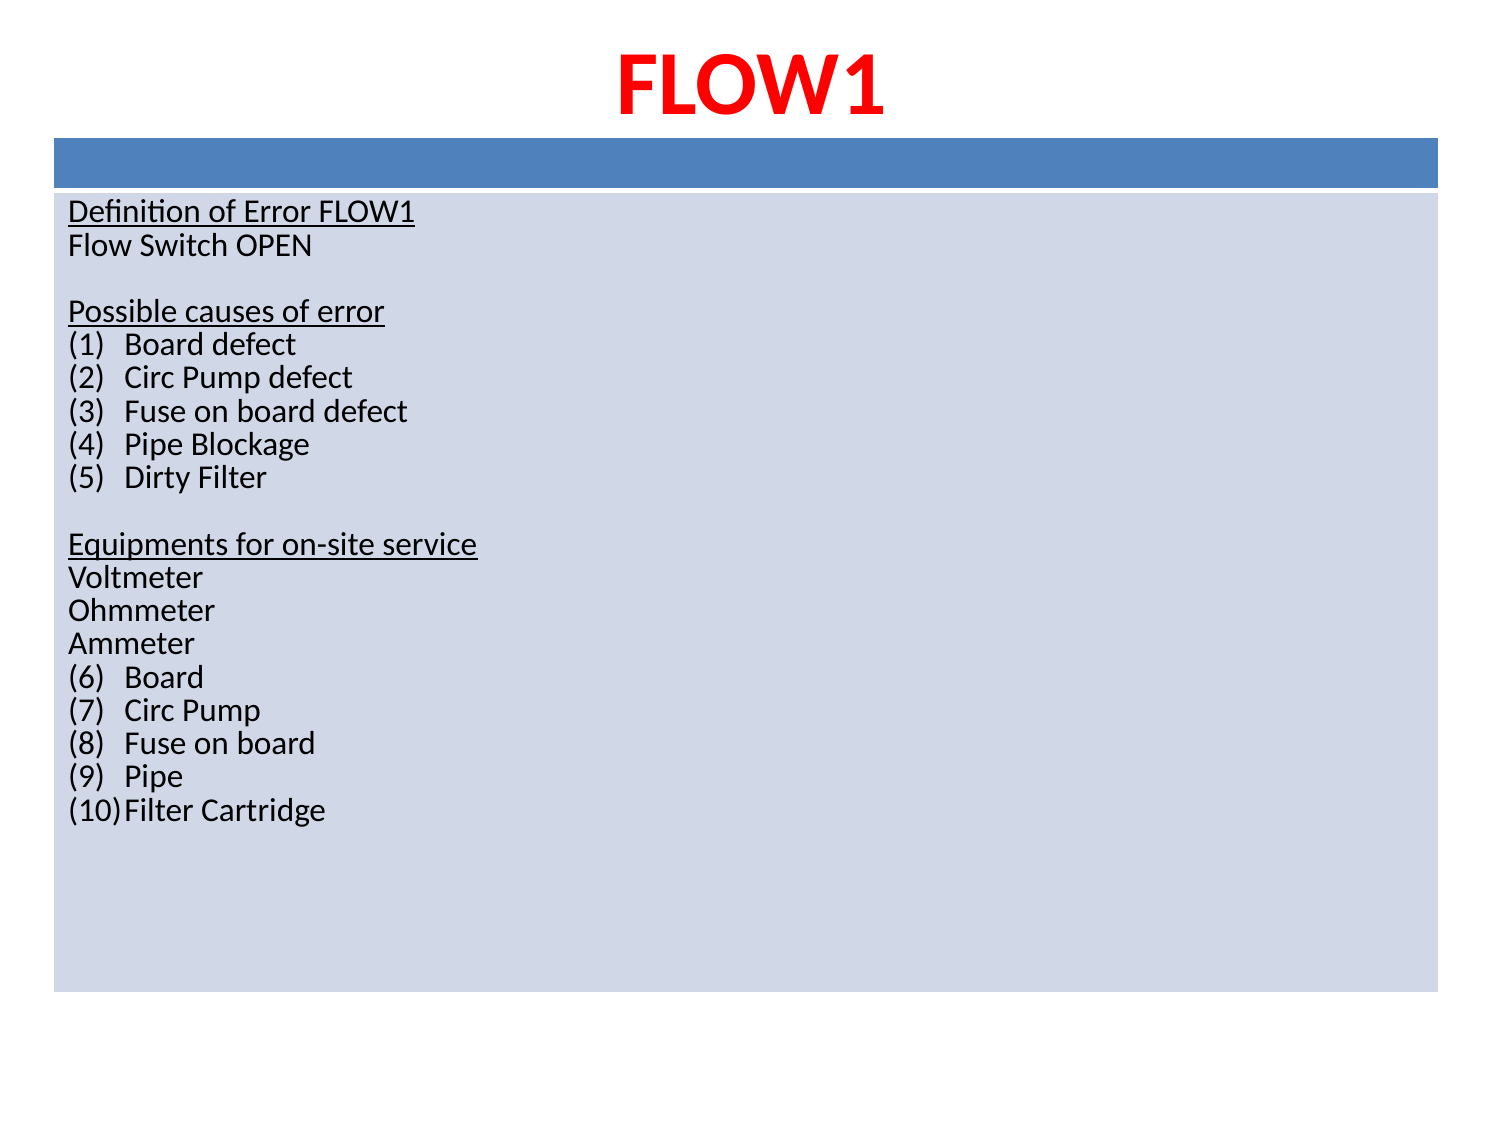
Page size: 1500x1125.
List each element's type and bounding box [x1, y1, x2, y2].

table_header [54, 138, 1438, 188]
title [76, 0, 1427, 136]
table_cell [54, 193, 1438, 992]
